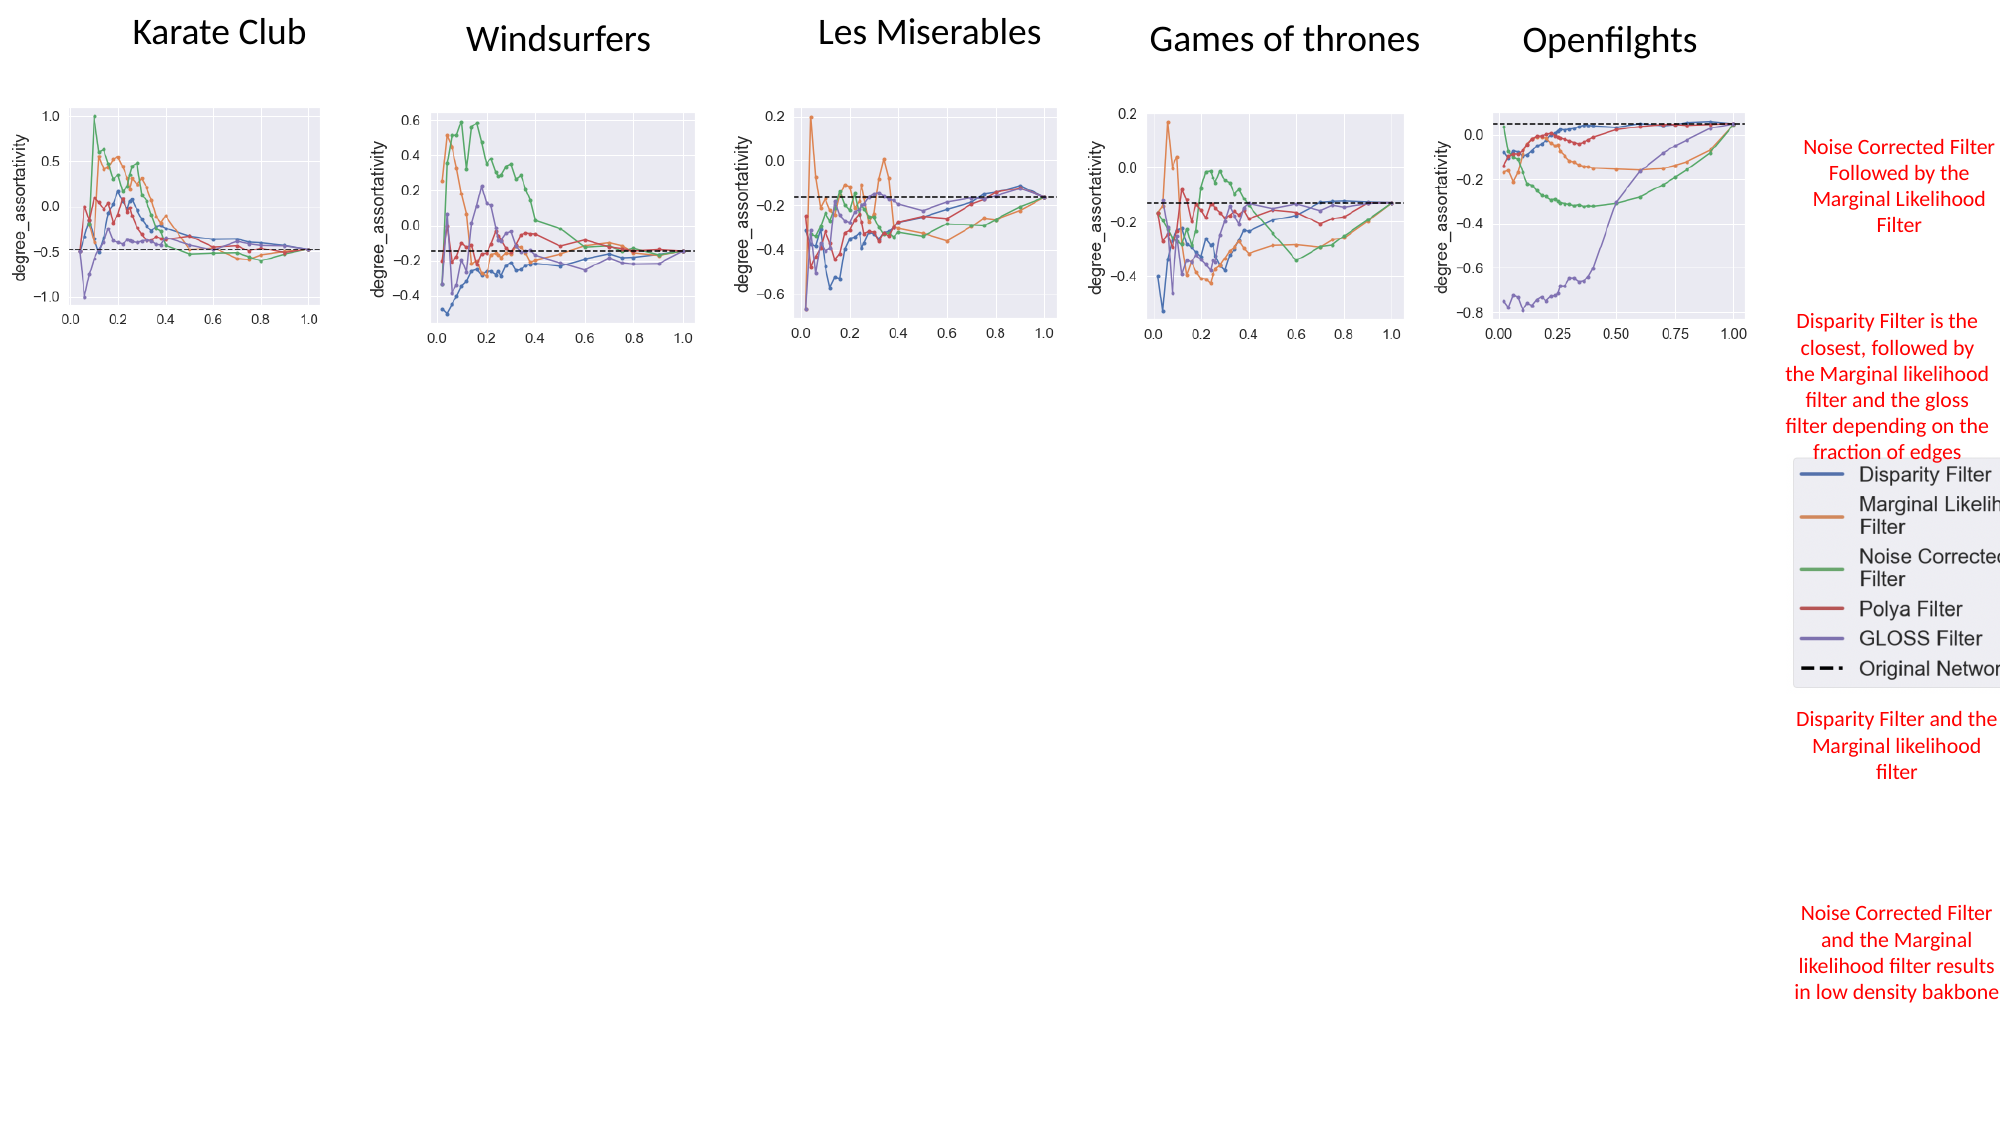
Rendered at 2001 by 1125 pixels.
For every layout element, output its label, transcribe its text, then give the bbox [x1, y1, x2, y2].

picture [349, 95, 702, 353]
picture [720, 90, 1065, 348]
text_box Disparity Filter is the closest, followed by the Marginal likelihood filter and the gloss filter depending on the fraction of edges [1768, 299, 2000, 499]
text_box Karate Club [117, 0, 322, 60]
text_box Disparity Filter and the Marginal likelihood filter [1778, 697, 2000, 791]
picture [1421, 95, 1763, 348]
picture [1786, 454, 2000, 694]
picture [0, 95, 331, 336]
text_box Windsurfers [451, 6, 667, 66]
text_box Noise Corrected Filter and the Marginal likelihood filter results in low density bakbone [1778, 891, 2000, 1012]
text_box Les Miserables [803, 0, 1057, 60]
text_box Noise Corrected Filter Followed by the Marginal Likelihood Filter [1780, 125, 2000, 245]
picture [1075, 96, 1416, 344]
text_box Games of thrones [1134, 6, 1436, 66]
text_box Openfilghts [1507, 7, 1713, 68]
